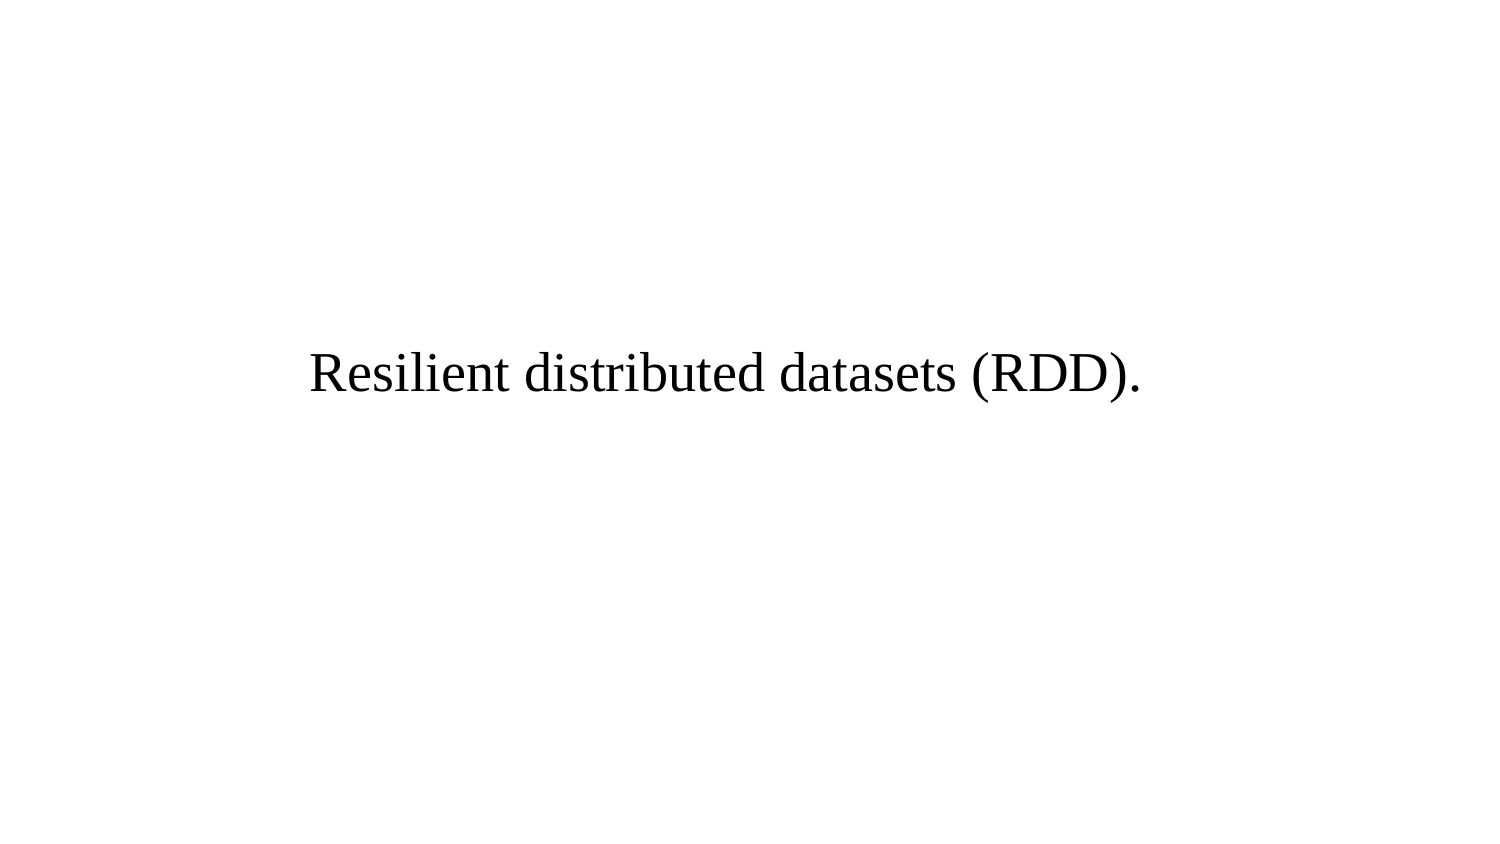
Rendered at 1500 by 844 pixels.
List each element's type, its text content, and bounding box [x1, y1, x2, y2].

text_box Resilient distributed datasets (RDD). [294, 310, 1206, 481]
